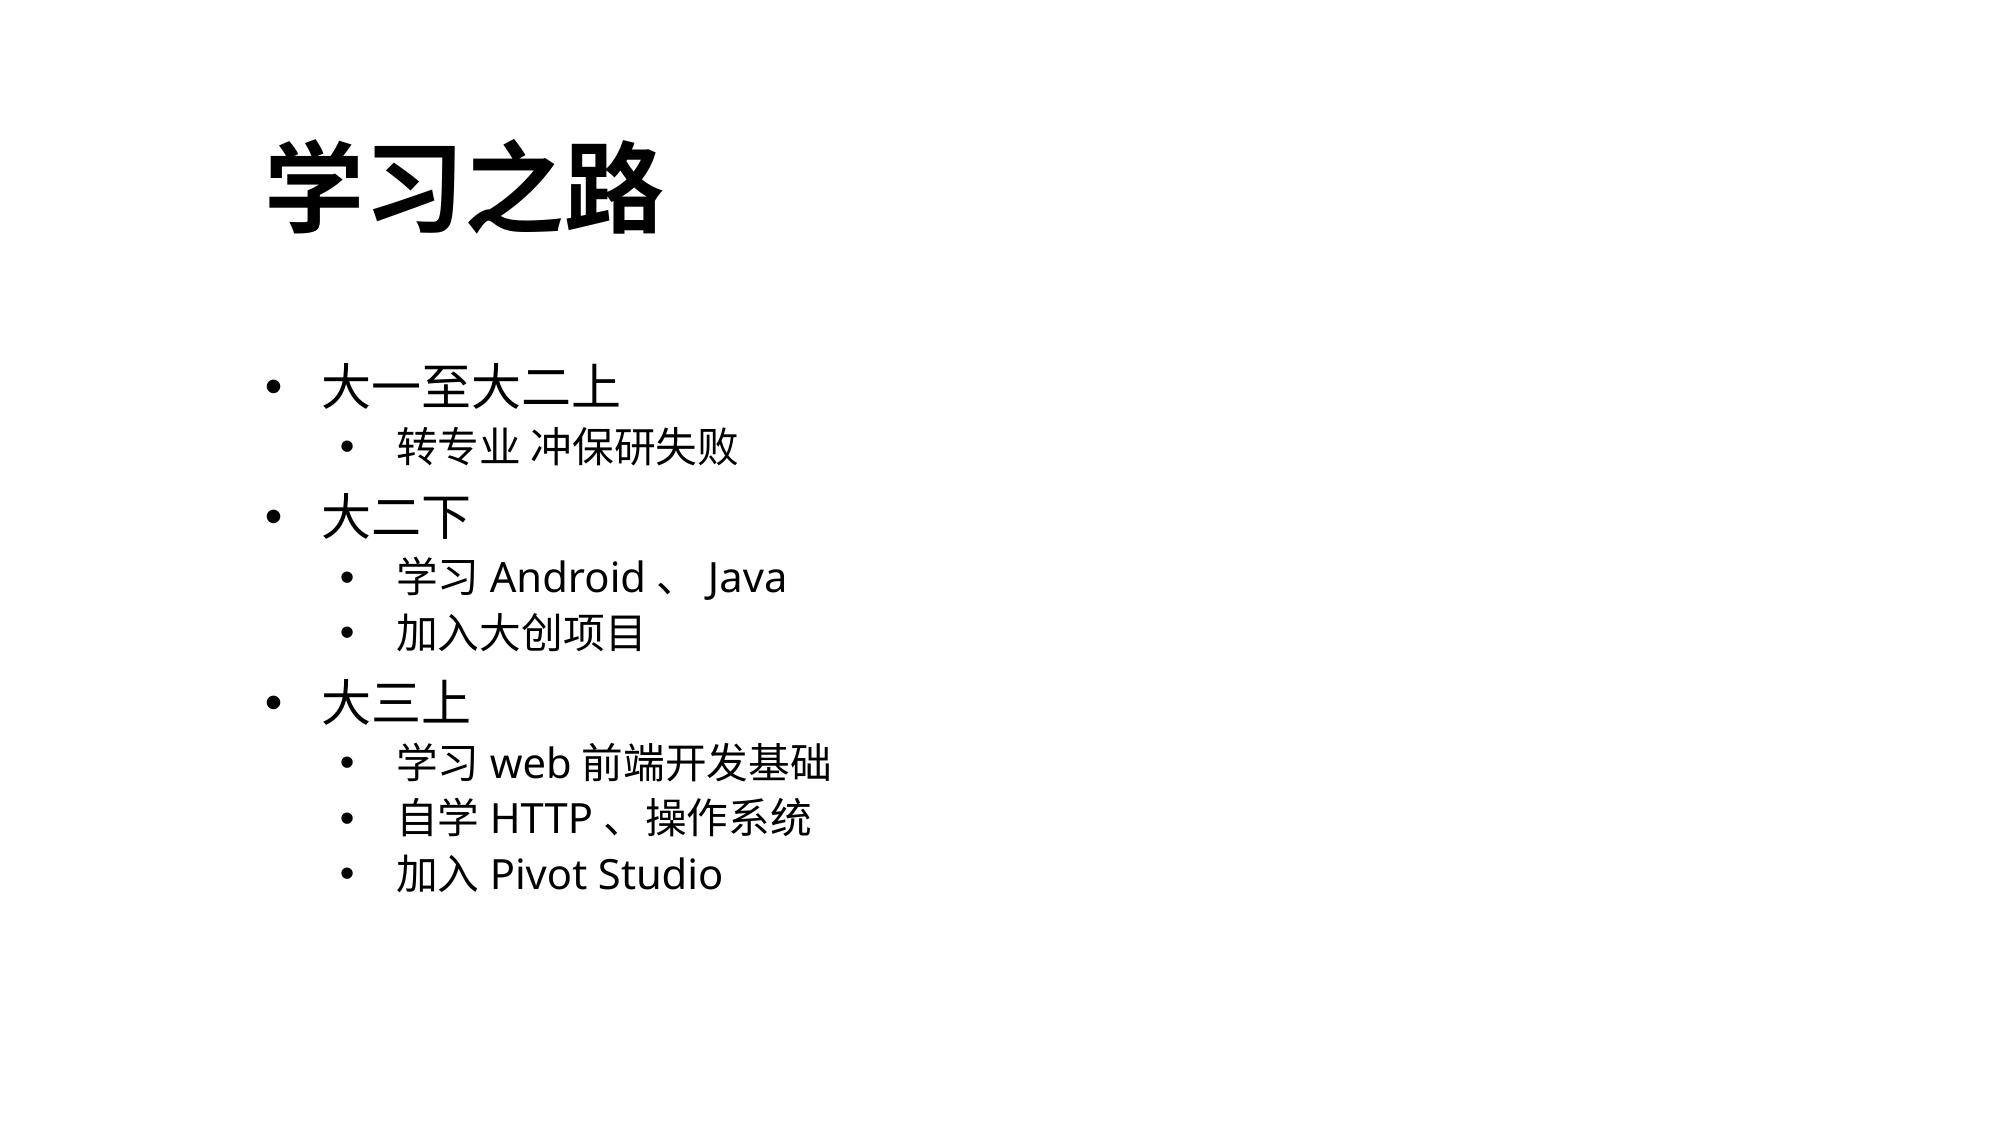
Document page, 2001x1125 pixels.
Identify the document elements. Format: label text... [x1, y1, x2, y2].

subtitle 大一至大二上 转专业 冲保研失败 大二下 学习Android、Java 加入大创项目 大三上 学习web前端开发基础 自学HTTP、操作系统 加入Pivot Studio [249, 354, 969, 1125]
title 学习之路 [249, 107, 1750, 255]
